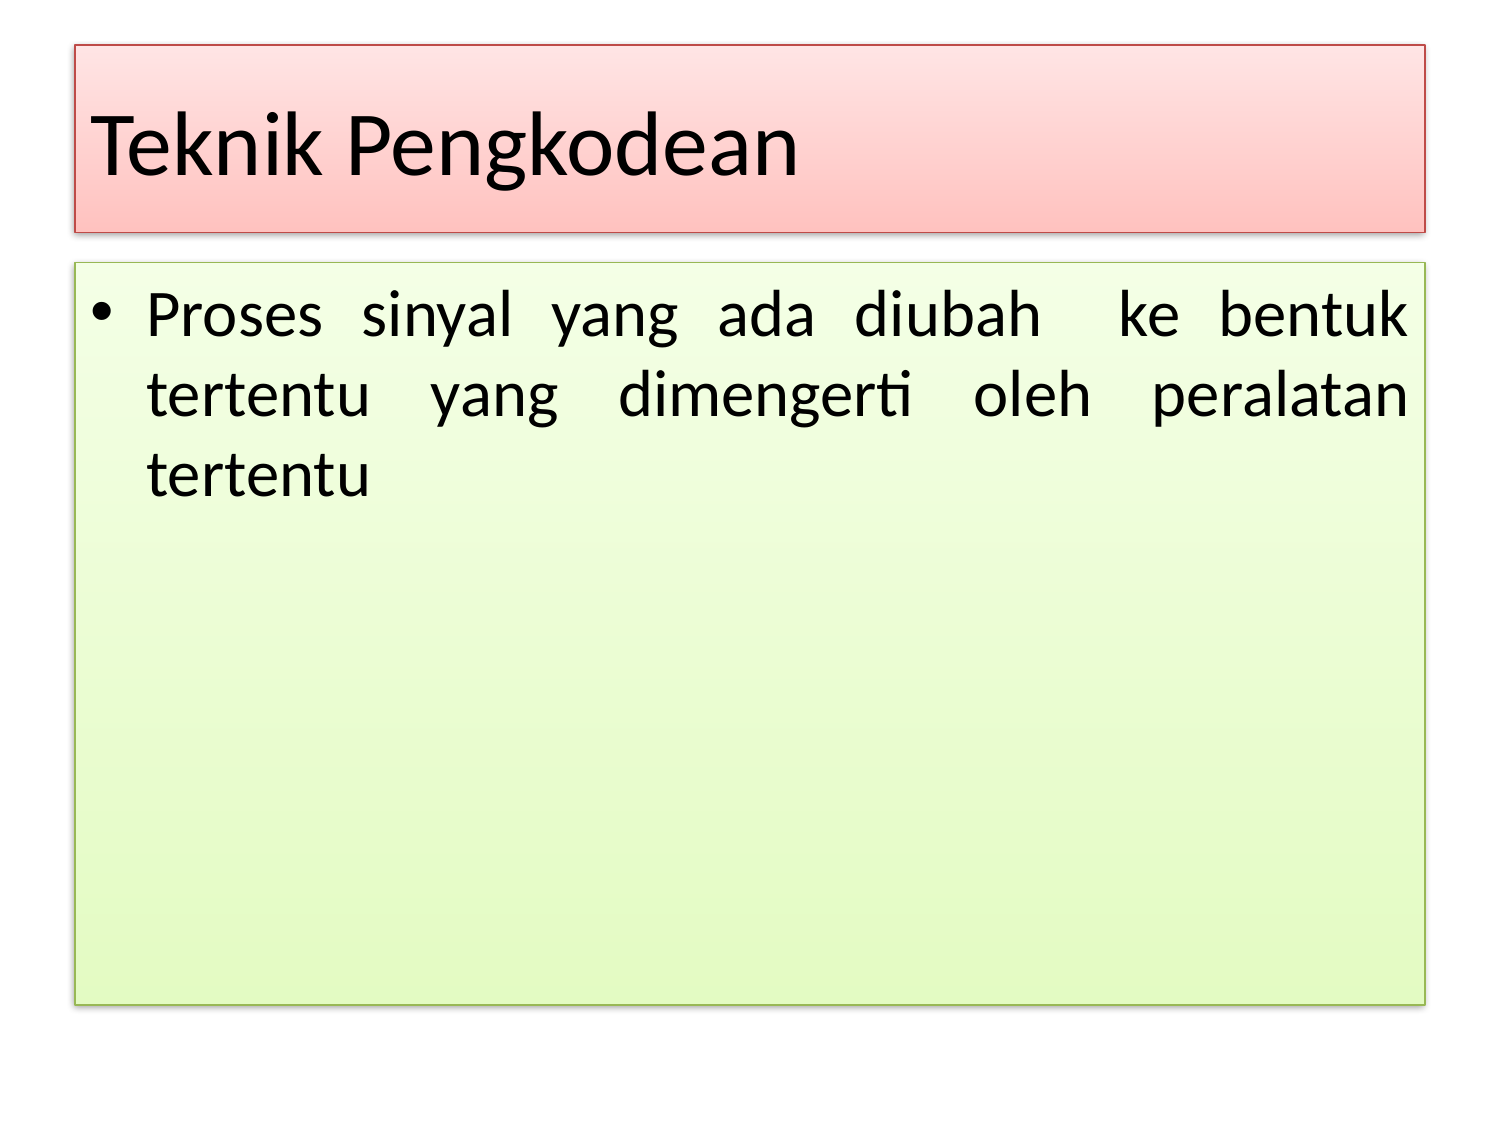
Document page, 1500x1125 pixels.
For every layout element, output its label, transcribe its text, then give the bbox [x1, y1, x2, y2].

list Proses sinyal yang ada diubah ke bentuk tertentu yang dimengerti oleh peralatan tertentu [74, 262, 1426, 1006]
title Teknik Pengkodean [74, 44, 1426, 233]
